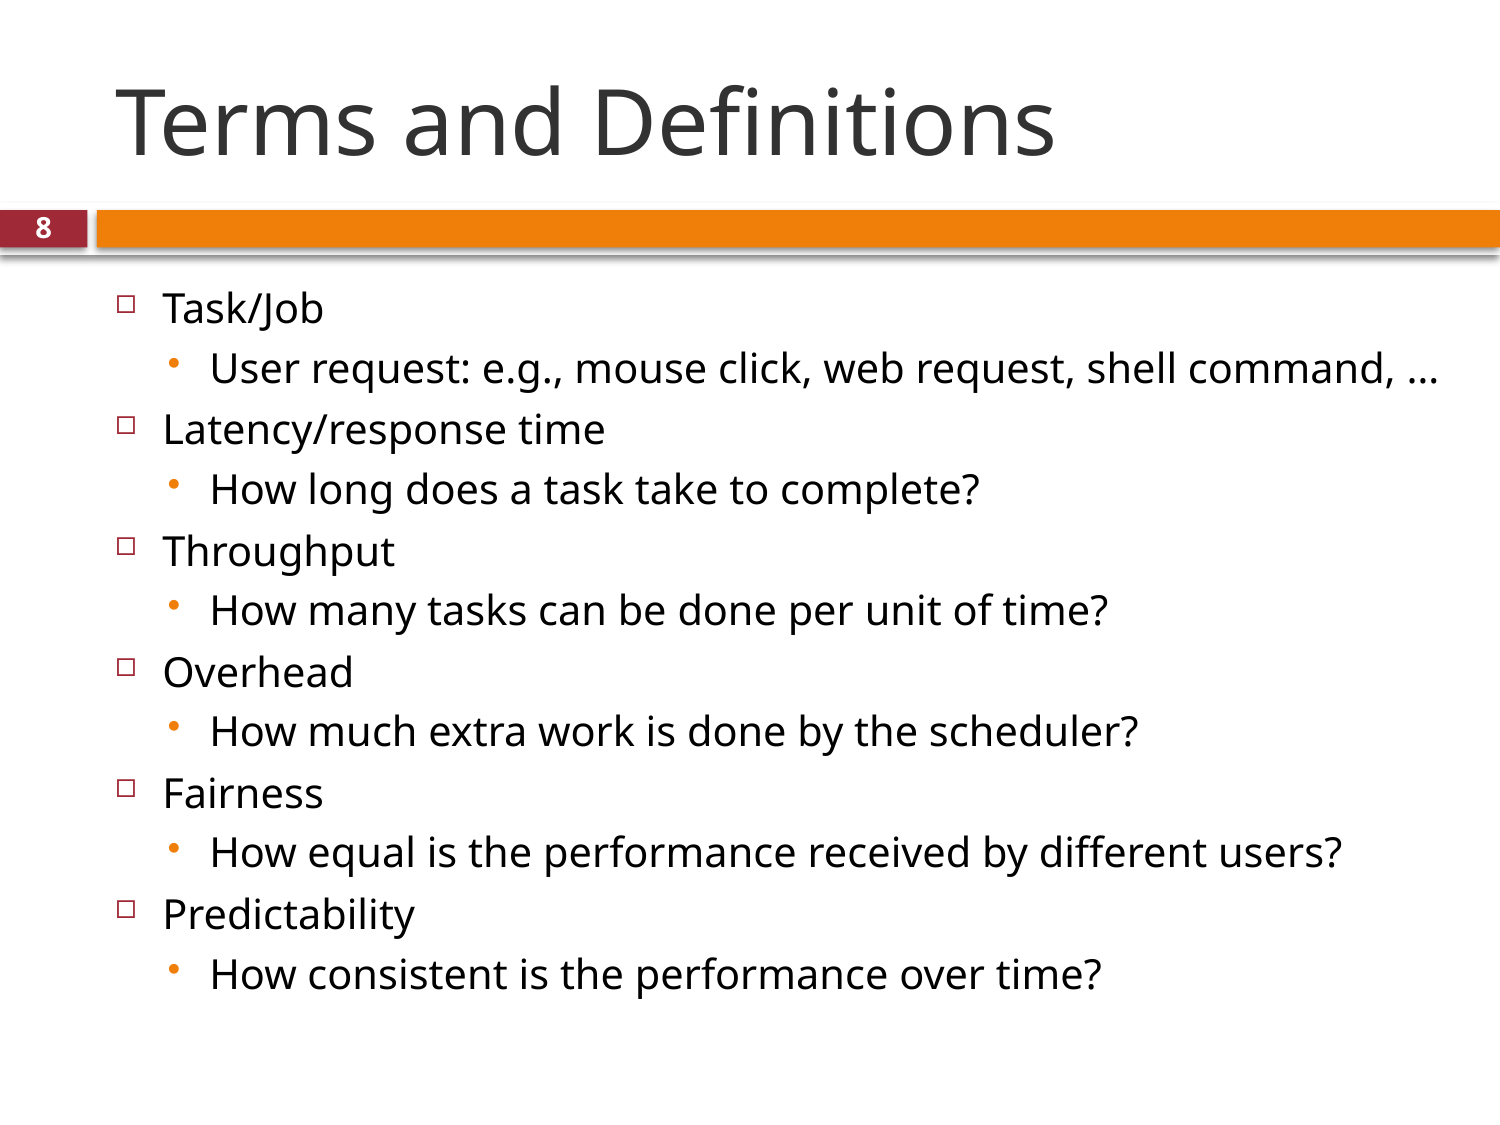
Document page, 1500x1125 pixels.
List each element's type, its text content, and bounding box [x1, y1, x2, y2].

slide_number 8 [0, 208, 88, 249]
list Task/Job User request: e.g., mouse click, web request, shell command, … Latency/response time How long does a task take to complete? Throughput How many tasks can be done per unit of time? Overhead How much extra work is done by the scheduler? Fairness How equal is the performance received by different users? Predictability How consistent is the performance over time? [100, 275, 1488, 1050]
title Terms and Definitions [100, 37, 1438, 200]
